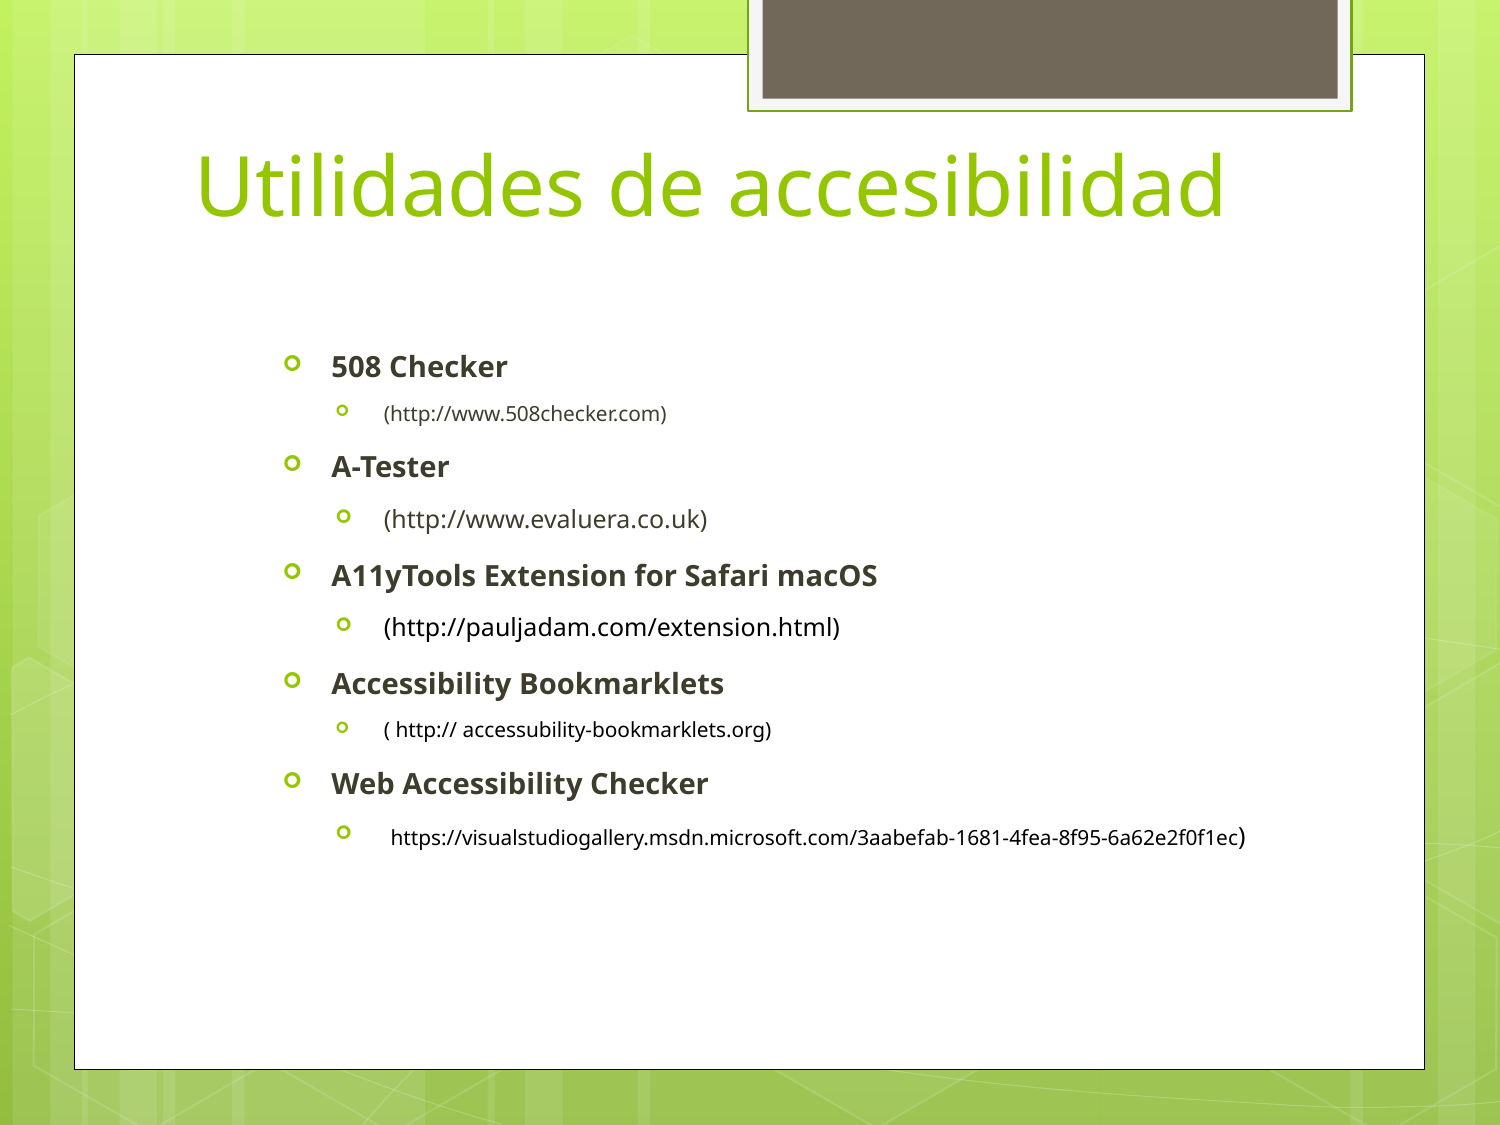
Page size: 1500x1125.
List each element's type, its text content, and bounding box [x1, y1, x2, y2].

list 508 Checker (http://www.508checker.com) A-Tester (http://www.evaluera.co.uk) A11yTools Extension for Safari macOS (http://pauljadam.com/extension.html) Accessibility Bookmarklets ( http:// accessubility-bookmarklets.org) Web Accessibility Checker https://visualstudiogallery.msdn.microsoft.com/3aabefab-1681-4fea-8f95-6a62e2f0f1ec) [255, 323, 1275, 859]
title Utilidades de accesibilidad [179, 53, 1332, 242]
